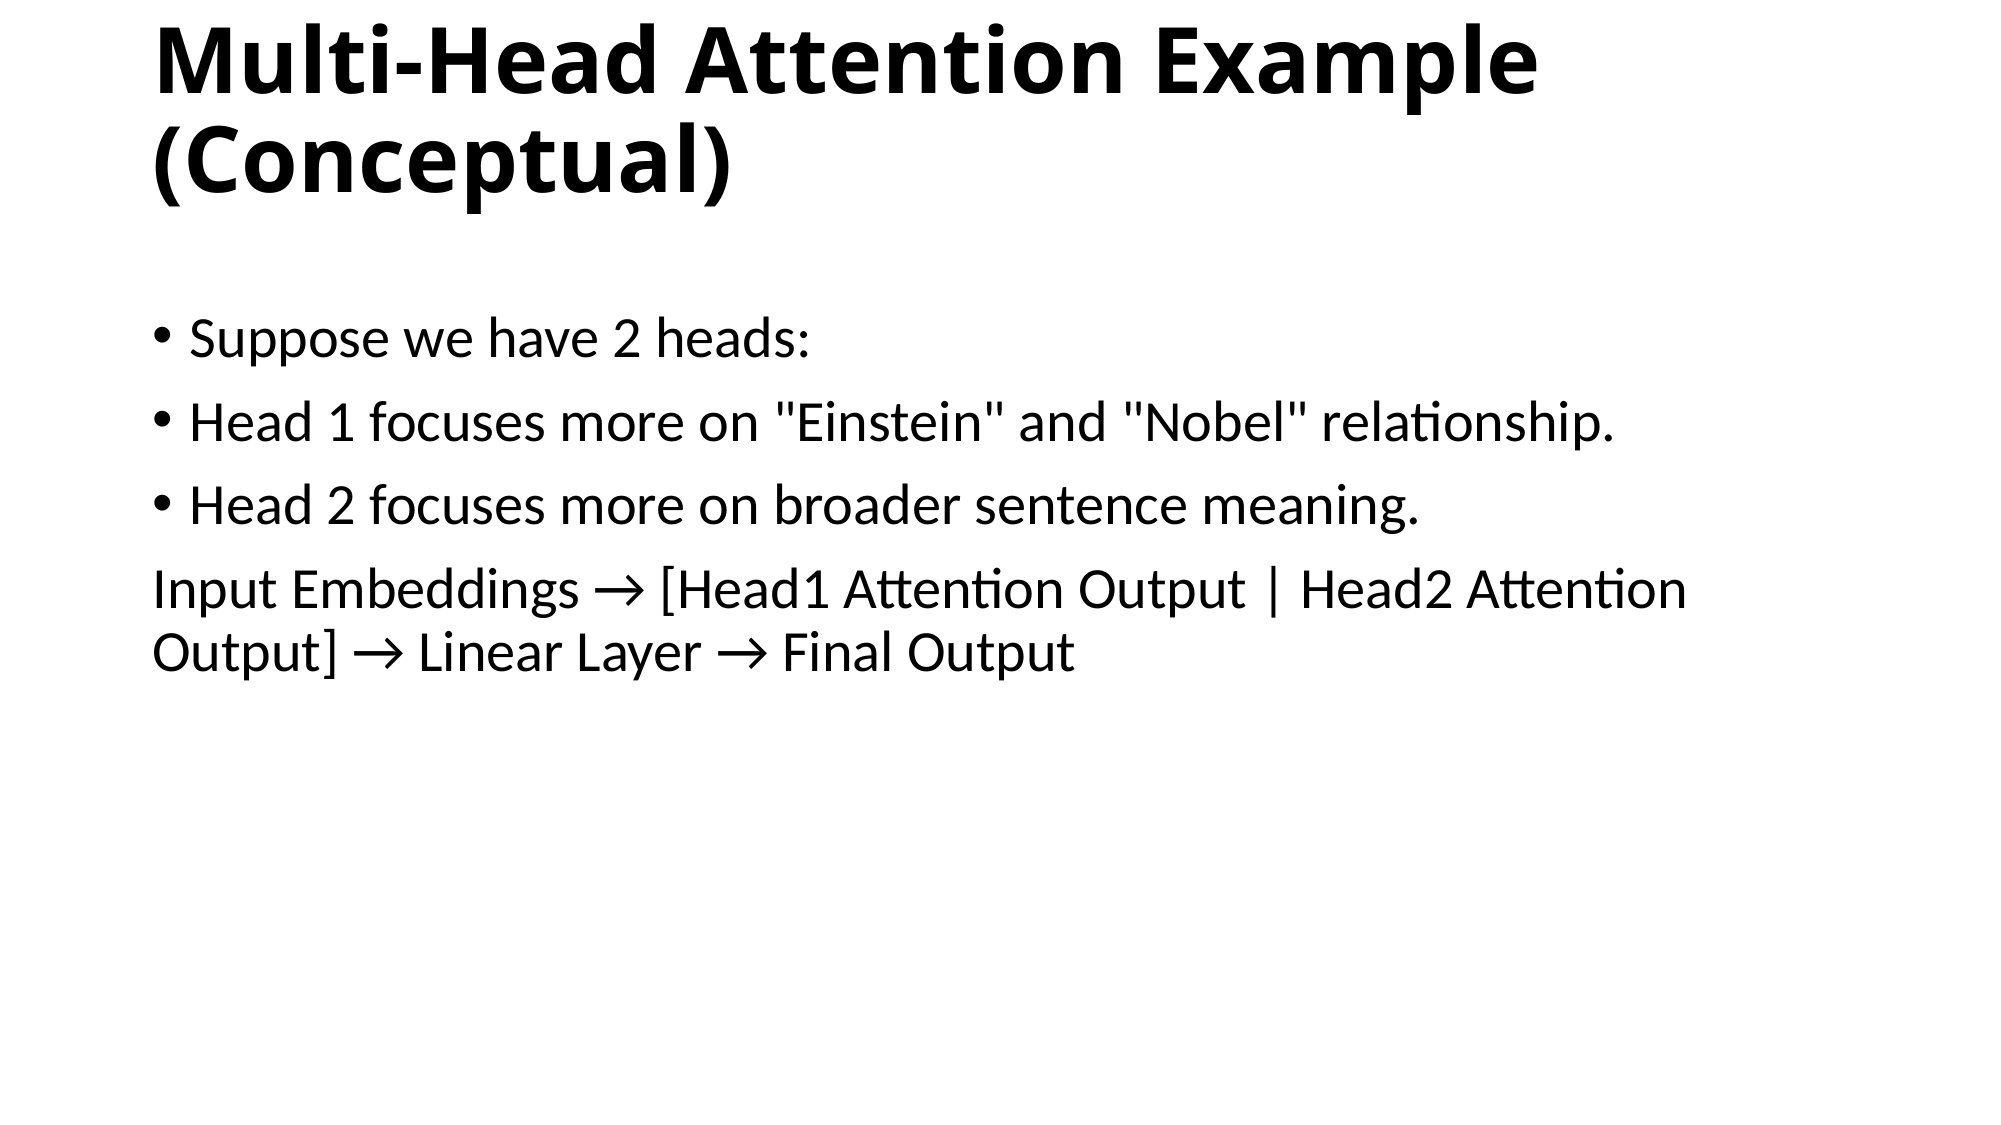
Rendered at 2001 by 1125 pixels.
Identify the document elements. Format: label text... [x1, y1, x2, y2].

title Multi-Head Attention Example (Conceptual) [137, 59, 1863, 278]
list Suppose we have 2 heads: Head 1 focuses more on "Einstein" and "Nobel" relationship. Head 2 focuses more on broader sentence meaning. Input Embeddings → [Head1 Attention Output | Head2 Attention Output] → Linear Layer → Final Output [137, 299, 1863, 1014]
